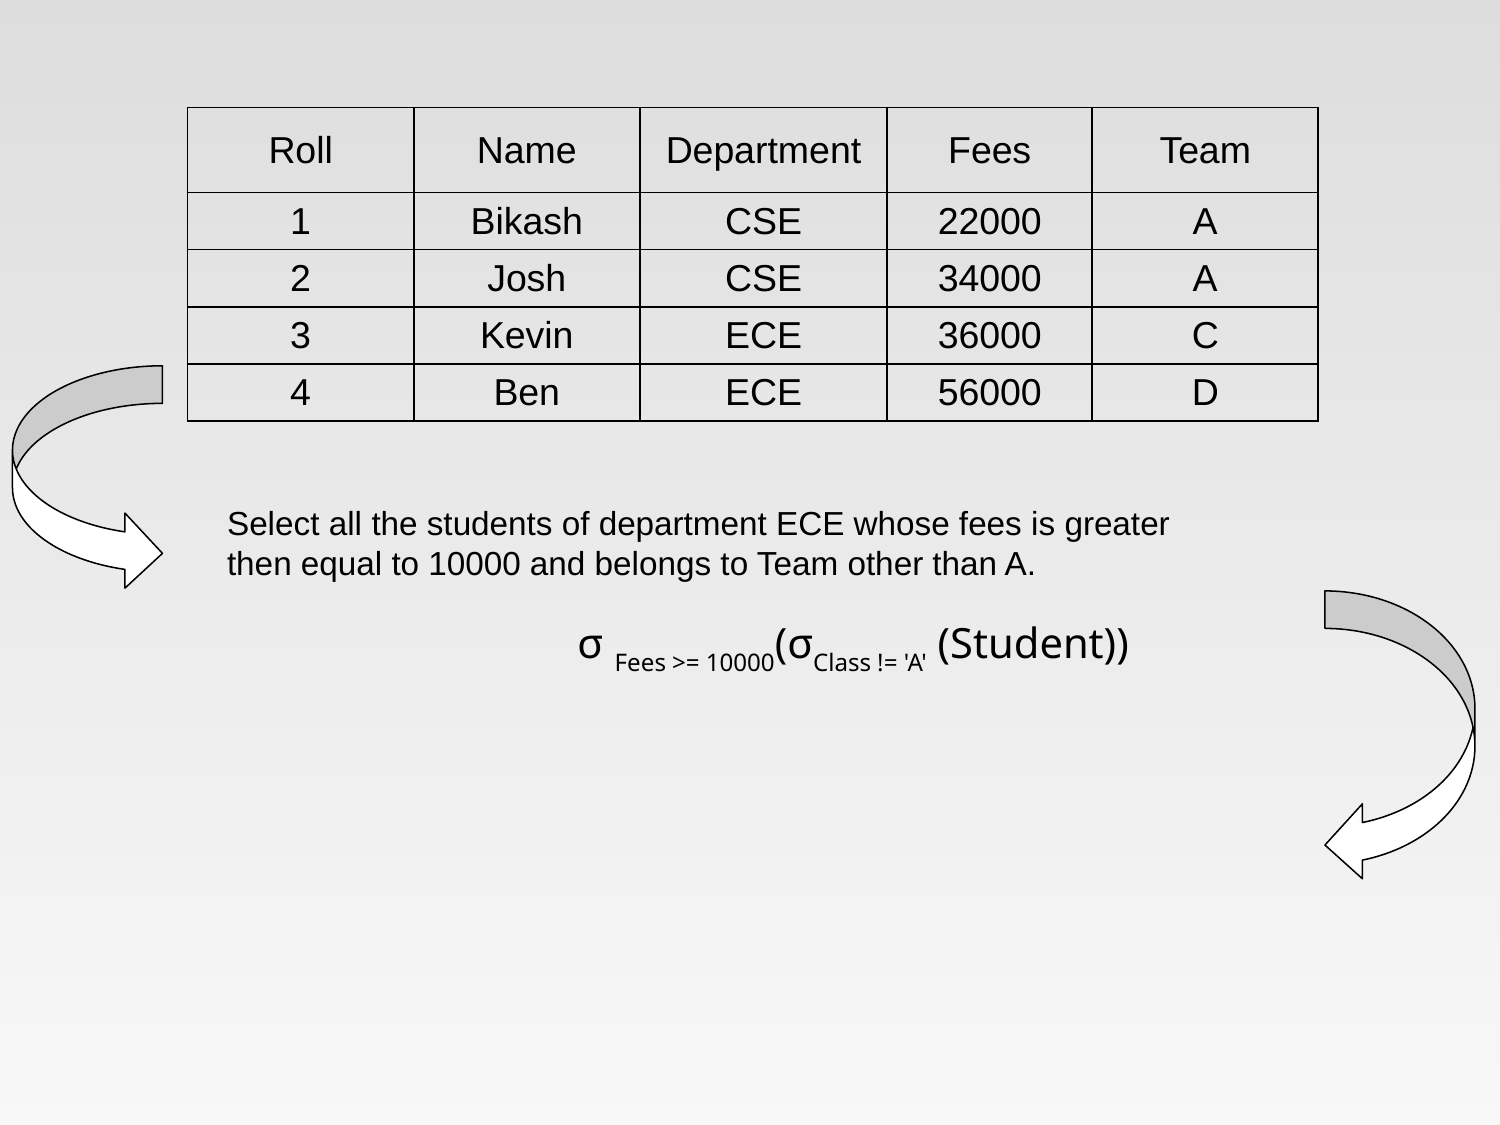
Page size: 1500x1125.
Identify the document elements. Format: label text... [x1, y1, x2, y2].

table_header Team [1093, 108, 1317, 192]
table_header Name [415, 108, 639, 192]
table_cell 34000 [888, 250, 1091, 306]
table_cell 4 [1325, 590, 1475, 727]
table_cell D [1093, 365, 1317, 420]
table_cell ECE [641, 365, 886, 420]
table_cell 56000 [888, 365, 1091, 420]
table_cell CSE [641, 250, 886, 306]
table_cell C [1093, 308, 1317, 363]
table_cell 2 [188, 250, 413, 306]
table_cell A [1093, 193, 1317, 249]
table_cell 3 [188, 308, 413, 363]
table_cell Josh [415, 250, 639, 306]
table_cell CSE [641, 193, 886, 249]
table_cell Kevin [415, 308, 639, 363]
text_box [12, 365, 163, 589]
table_cell 36000 [888, 308, 1091, 363]
table_cell A [1093, 250, 1317, 306]
table_header Roll [188, 108, 413, 192]
table_header Department [641, 108, 886, 192]
table_cell ECE [641, 308, 886, 363]
table_cell 2 [12, 366, 162, 468]
table_cell Ben [415, 365, 639, 420]
table_header Fees [888, 108, 1091, 192]
text_box σ Fees >= 10000(σClass != 'A' (Student)) [562, 609, 1200, 684]
table_cell 22000 [888, 193, 1091, 249]
text_box Select all the students of department ECE whose fees is greater then equal to 10000 and belongs to Team other than A. [212, 495, 1250, 590]
table_cell Bikash [415, 193, 639, 249]
text_box [1324, 590, 1475, 879]
table_cell 1 [188, 193, 413, 249]
table_cell 4 [188, 365, 413, 420]
